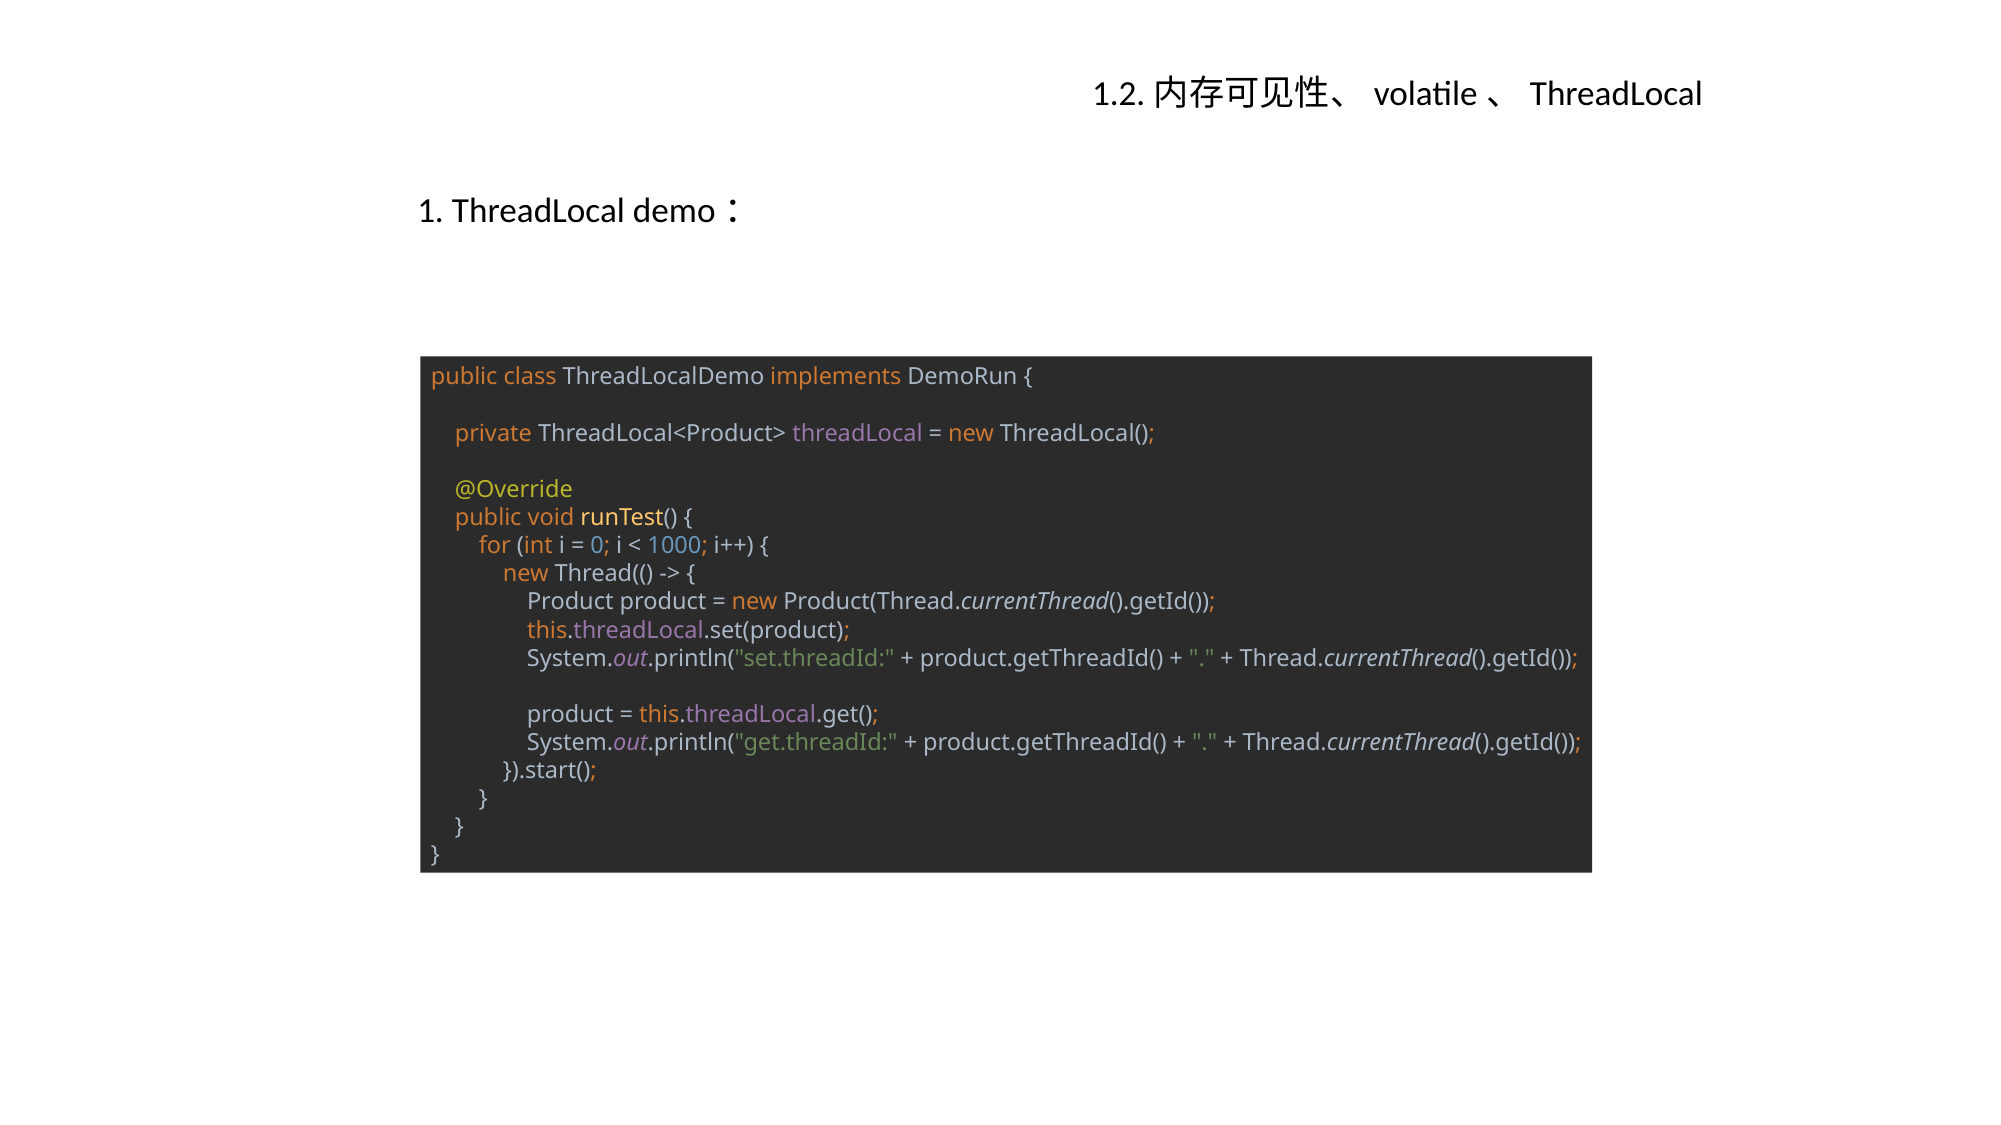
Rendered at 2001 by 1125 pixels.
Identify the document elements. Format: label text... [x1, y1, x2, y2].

text_box 1.2.内存可见性、volatile、ThreadLocal [936, 64, 1795, 118]
text_box public class ThreadLocalDemo implements DemoRun { private ThreadLocal<Product> threadLocal = new ThreadLocal(); @Override public void runTest() { for (int i = 0; i < 1000; i++) { new Thread(() -> { Product product = new Product(Thread.currentThread().getId()); this.threadLocal.set(product); System.out.println("set.threadId:" + product.getThreadId() + "." + Thread.currentThread().getId()); product = this.threadLocal.get(); System.out.println("get.threadId:" + product.getThreadId() + "." + Thread.currentThread().getId()); }).start(); } } } [420, 356, 1593, 873]
text_box 1. ThreadLocal demo： [261, 181, 782, 236]
